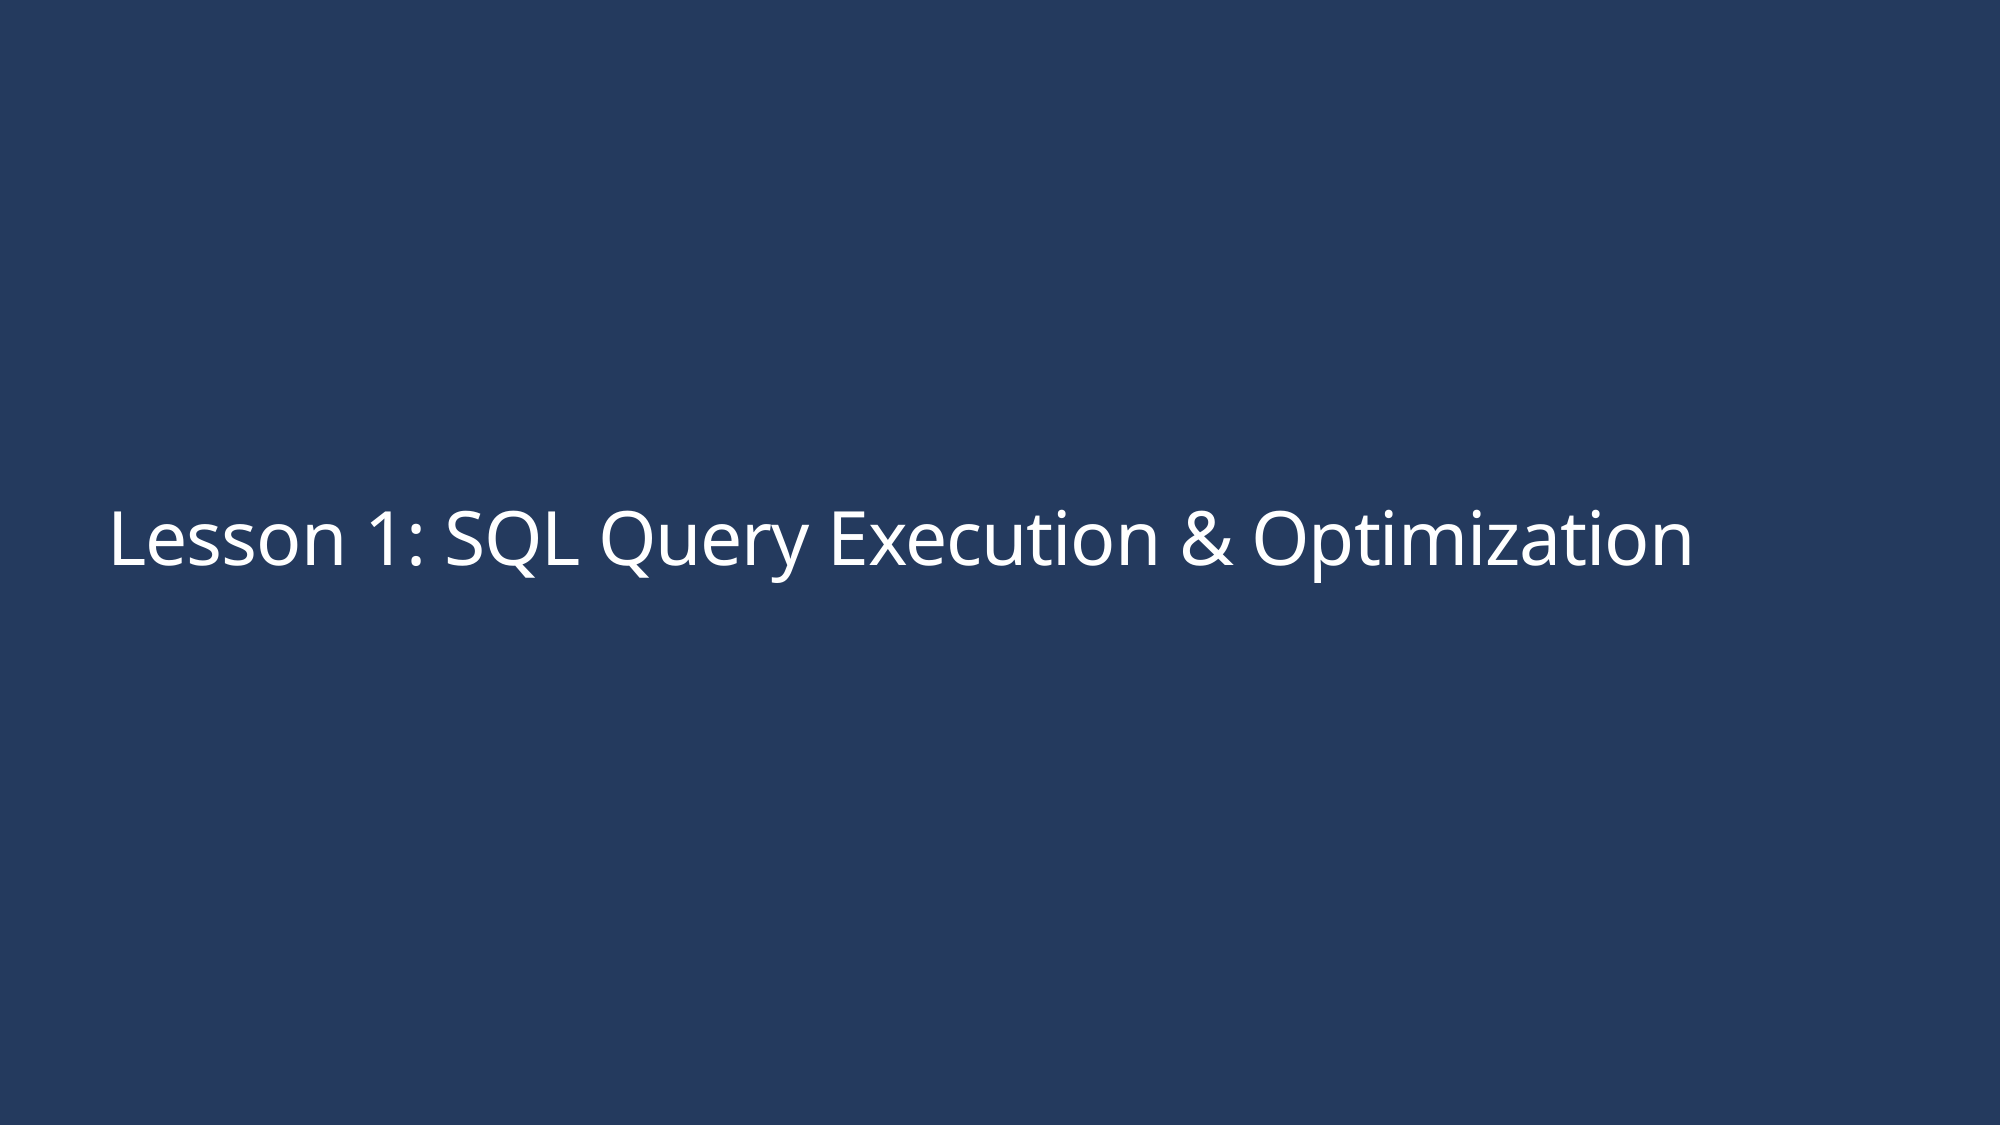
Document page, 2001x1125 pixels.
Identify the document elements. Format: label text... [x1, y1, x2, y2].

title Lesson 1: SQL Query Execution & Optimization [107, 488, 1875, 588]
